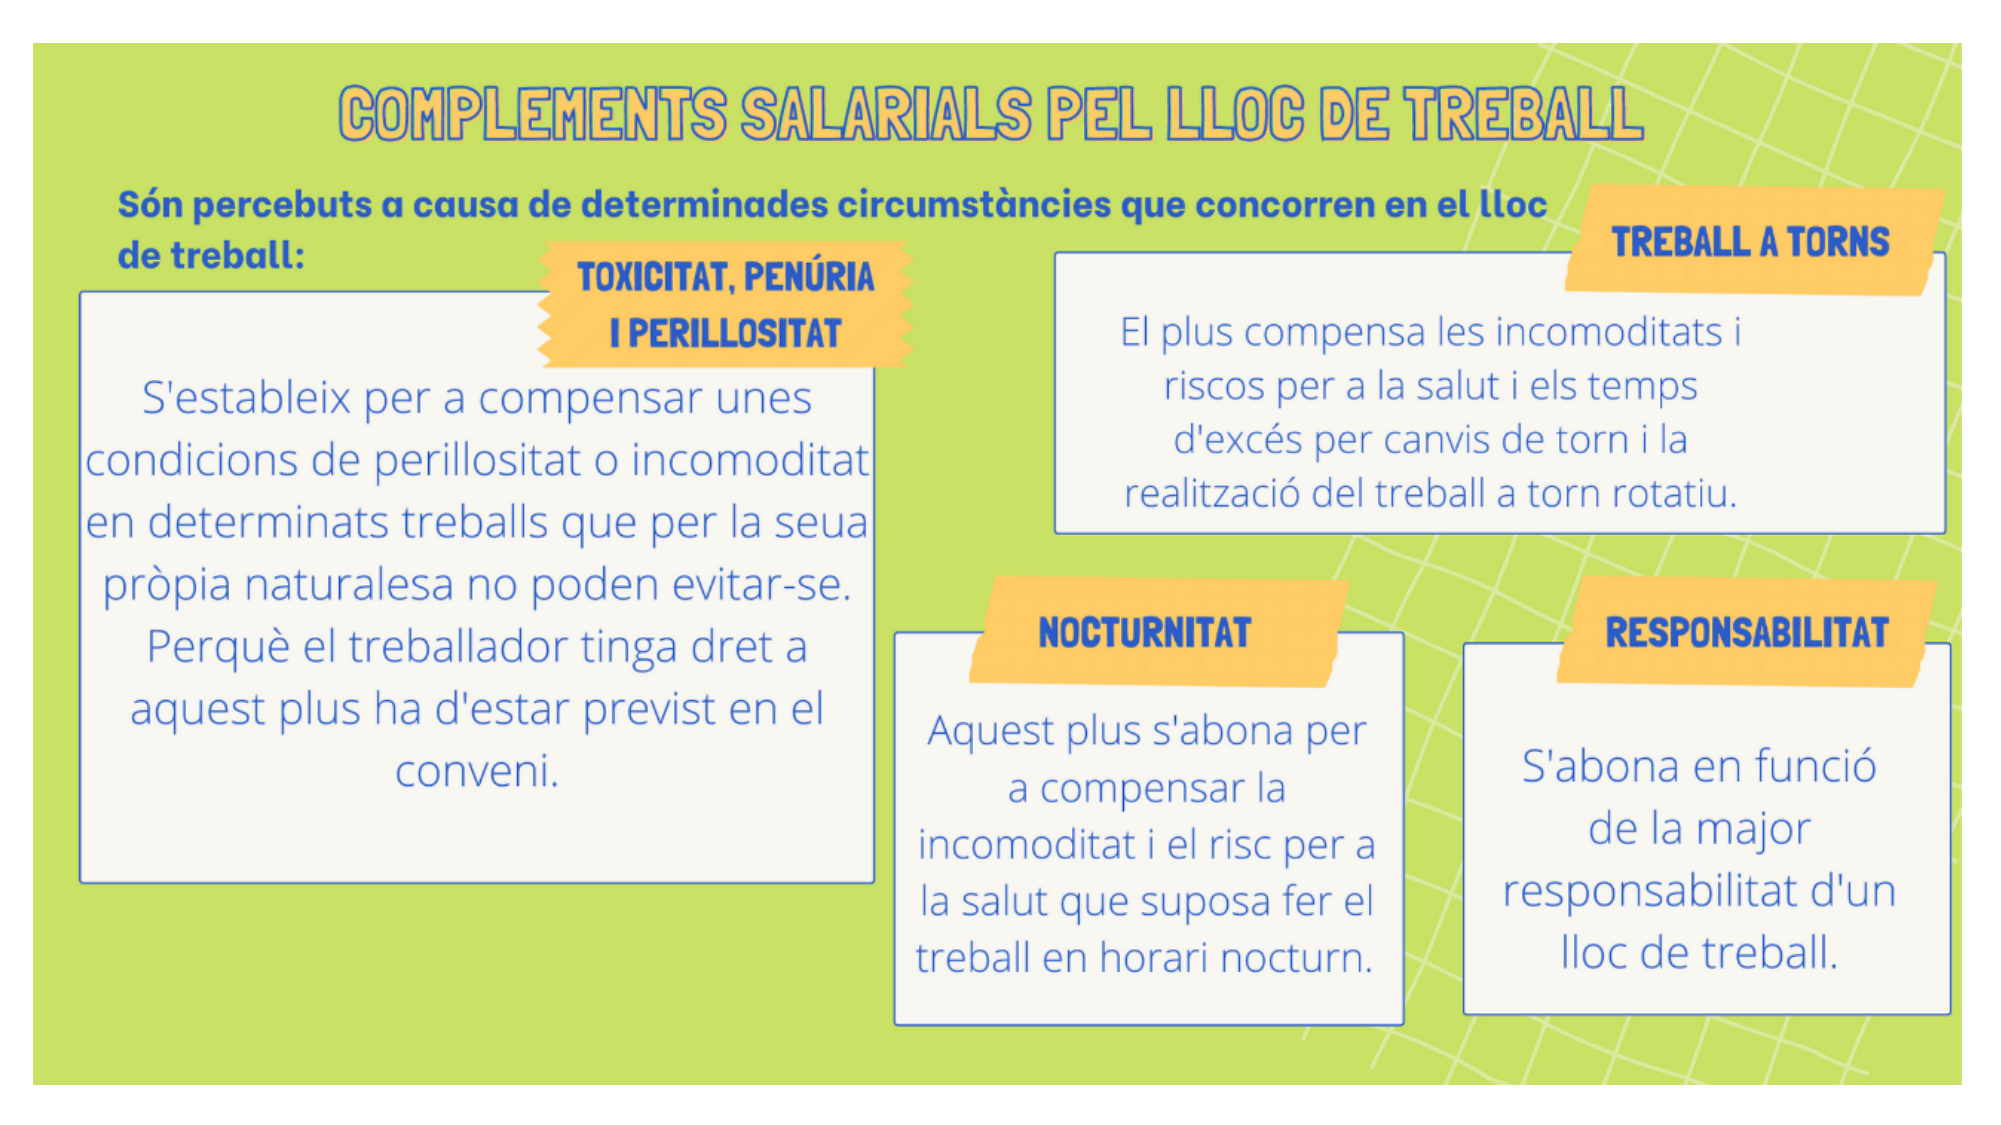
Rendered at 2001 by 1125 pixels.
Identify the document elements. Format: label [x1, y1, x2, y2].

picture [33, 43, 1962, 1085]
